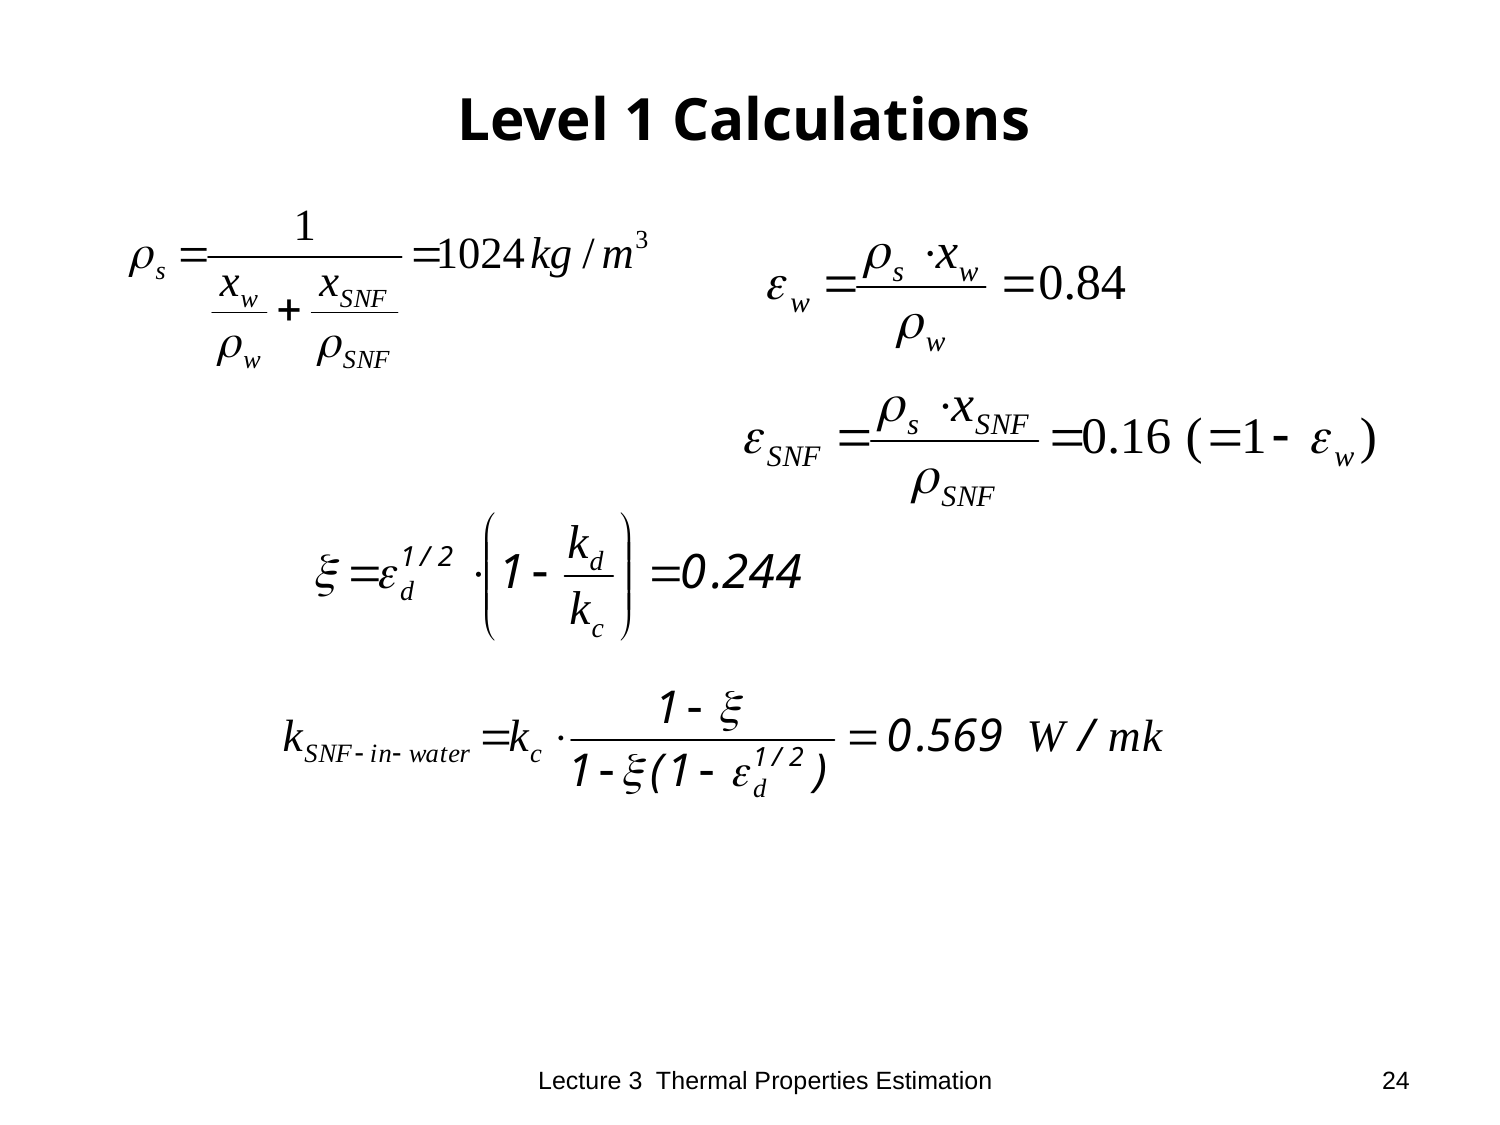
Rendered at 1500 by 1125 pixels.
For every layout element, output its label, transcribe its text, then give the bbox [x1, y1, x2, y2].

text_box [759, 220, 1200, 363]
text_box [307, 500, 872, 652]
footer Lecture 3 Thermal Properties Estimation [512, 1024, 1020, 1103]
slide_number 24 [1357, 1051, 1426, 1103]
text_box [275, 679, 1187, 809]
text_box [120, 197, 657, 377]
text_box Level 1 Calculations [442, 74, 1046, 160]
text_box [734, 372, 1450, 518]
